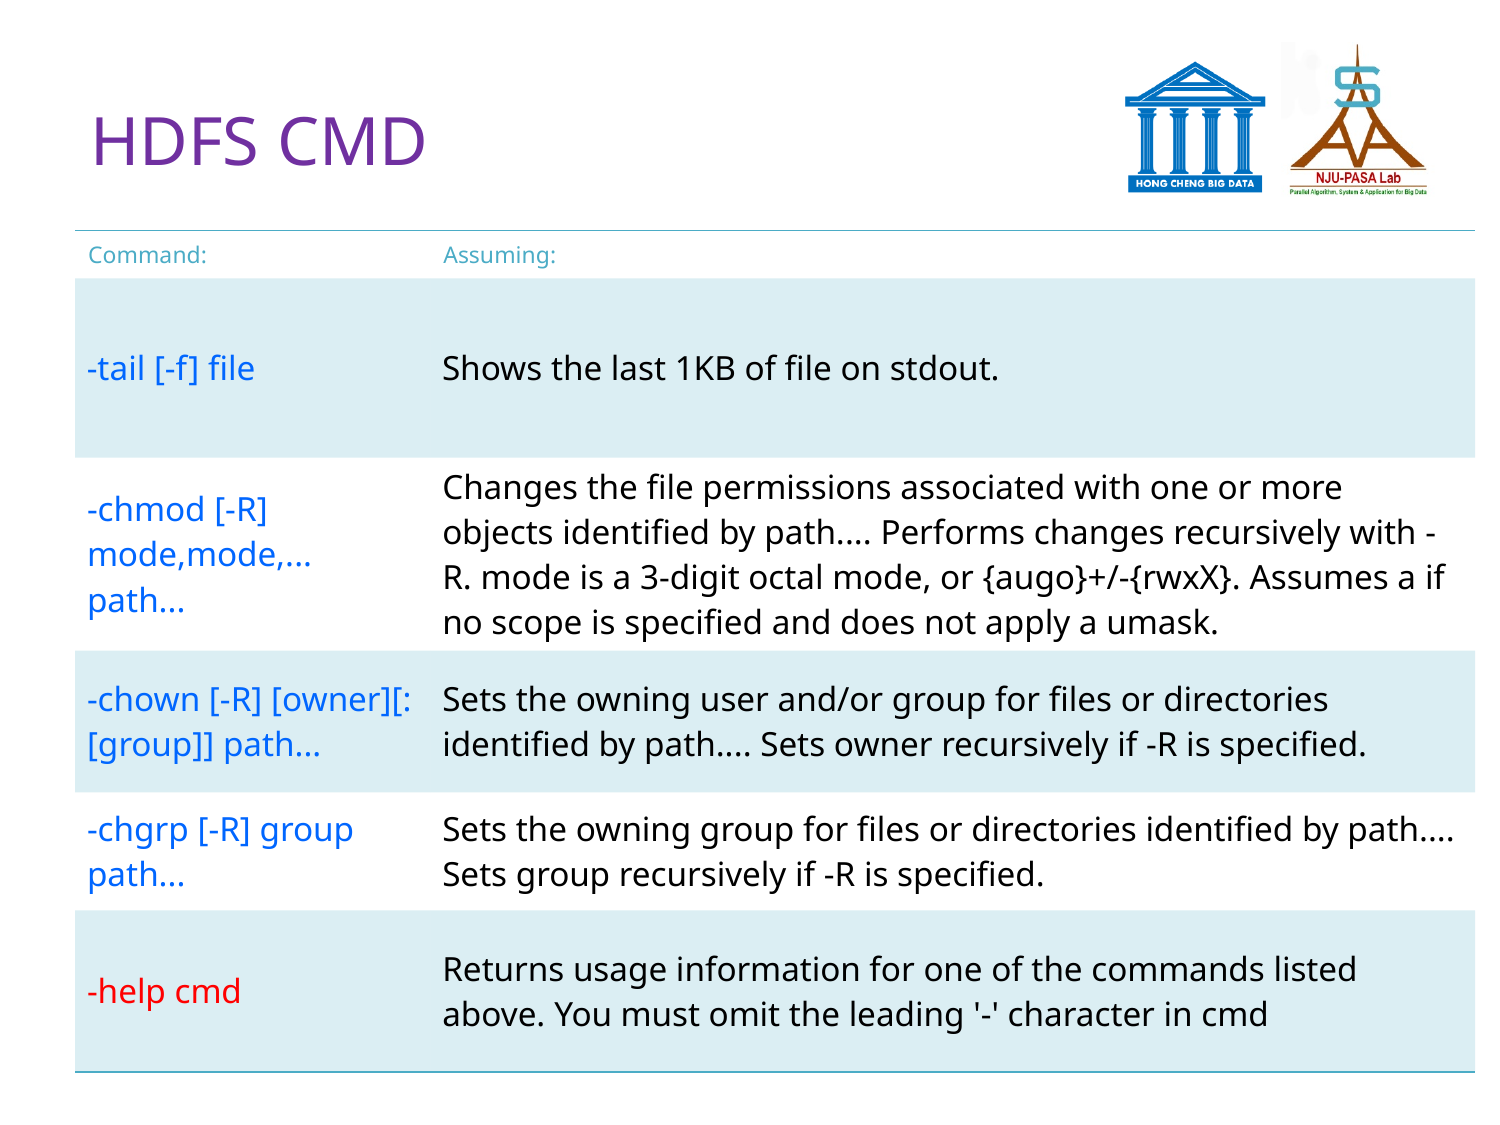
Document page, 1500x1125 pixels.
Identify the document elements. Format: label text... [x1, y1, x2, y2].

table_cell -chgrp [-R] group path... [75, 792, 430, 910]
table_header Command: [75, 231, 430, 278]
table_cell Sets the owning group for files or directories identified by path.... Sets group recursively if -R is specified. [430, 792, 1475, 910]
picture [1281, 42, 1435, 197]
table_cell Sets the owning user and/or group for files or directories identified by path.... Sets owner recursively if -R is specified. [430, 651, 1475, 792]
table_cell -help cmd [75, 910, 430, 1071]
table_cell -tail [-f] file [75, 278, 430, 458]
table_cell Changes the file permissions associated with one or more objects identified by path.... Performs changes recursively with -R. mode is a 3-digit octal mode, or {augo}+/-{rwxX}. Assumes a if no scope is specified and does not apply a umask. [430, 458, 1475, 651]
table_cell -chown [-R] [owner][:[group]] path... [75, 651, 430, 792]
table_cell Shows the last 1KB of file on stdout. [430, 278, 1475, 458]
table_header Assuming: [430, 231, 1475, 278]
table_cell Returns usage information for one of the commands listed above. You must omit the leading '-' character in cmd [430, 910, 1475, 1071]
title HDFS CMD [75, 45, 1425, 230]
table_cell -chmod [-R] mode,mode,... path... [75, 458, 430, 651]
